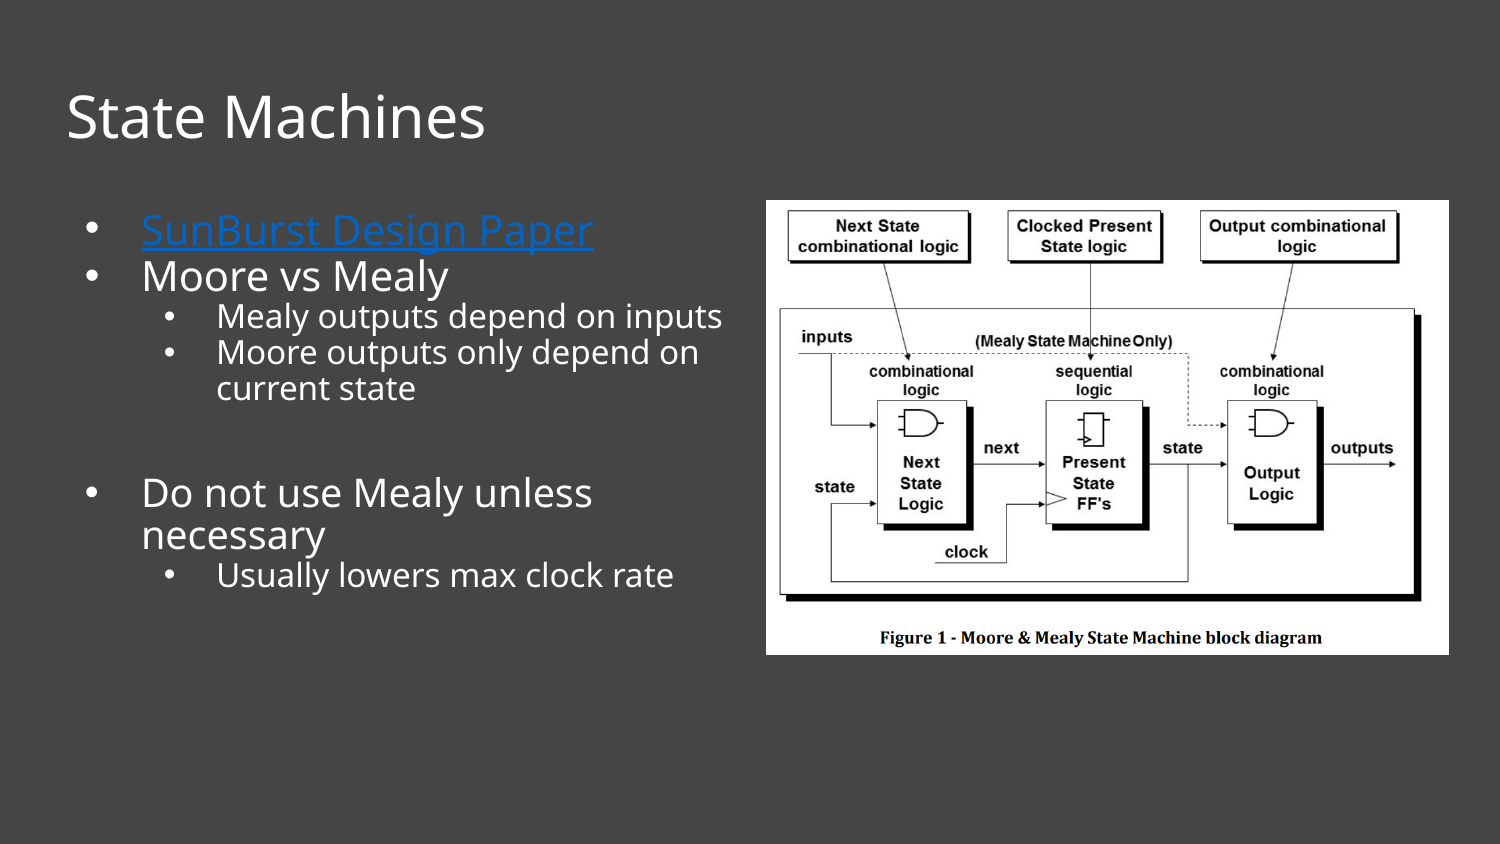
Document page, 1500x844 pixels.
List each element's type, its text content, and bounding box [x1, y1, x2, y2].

picture [766, 200, 1449, 655]
title State Machines [51, 72, 1449, 167]
list SunBurst Design Paper Moore vs Mealy Mealy outputs depend on inputs Moore outputs only depend on current state Do not use Mealy unless necessary Usually lowers max clock rate [51, 189, 761, 750]
